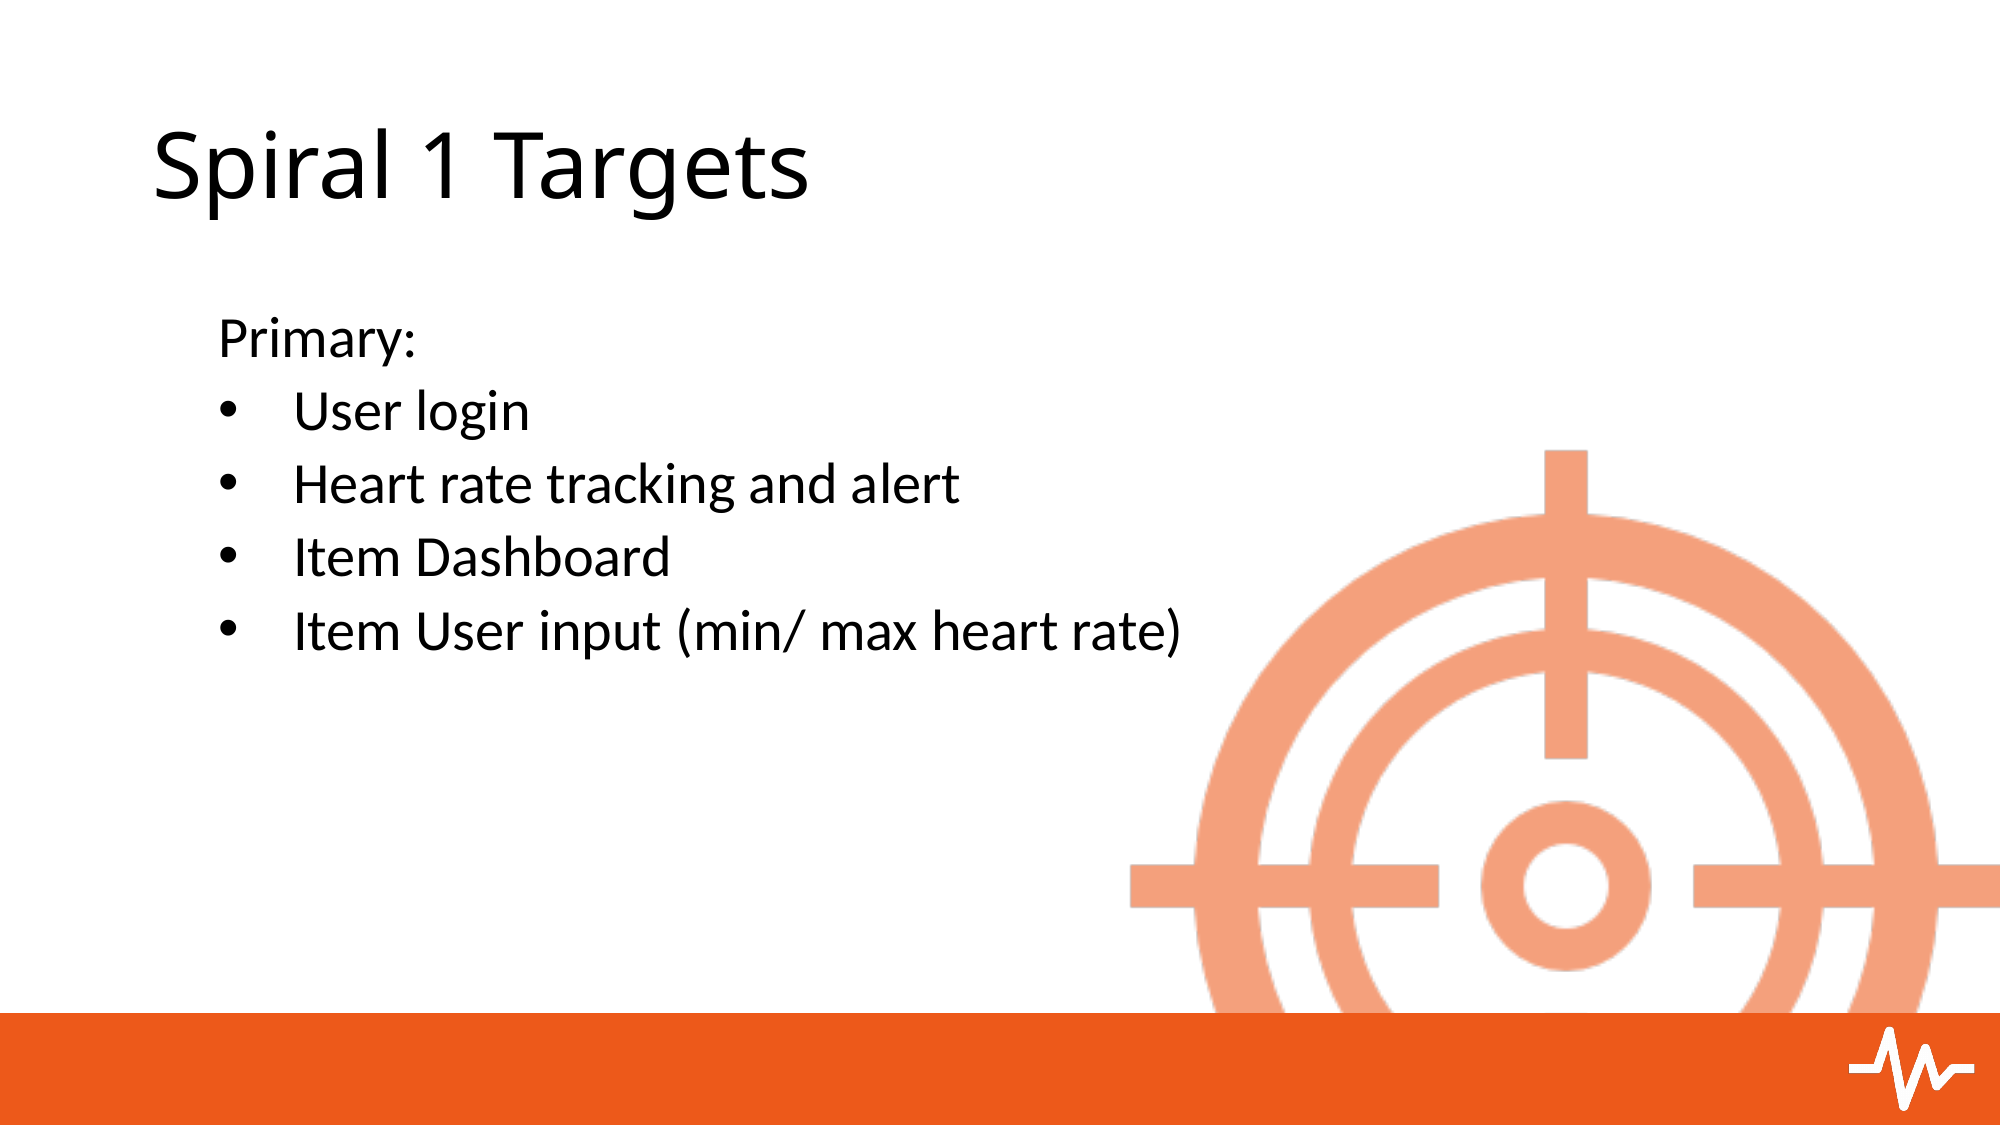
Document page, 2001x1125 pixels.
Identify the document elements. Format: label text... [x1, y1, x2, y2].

picture [1057, 377, 2000, 1125]
title Spiral 1 Targets [137, 59, 1863, 278]
list Primary: User login Heart rate tracking and alert Item Dashboard Item User input (min/ max heart rate) [137, 299, 1863, 1012]
text_box [0, 1012, 1057, 1125]
